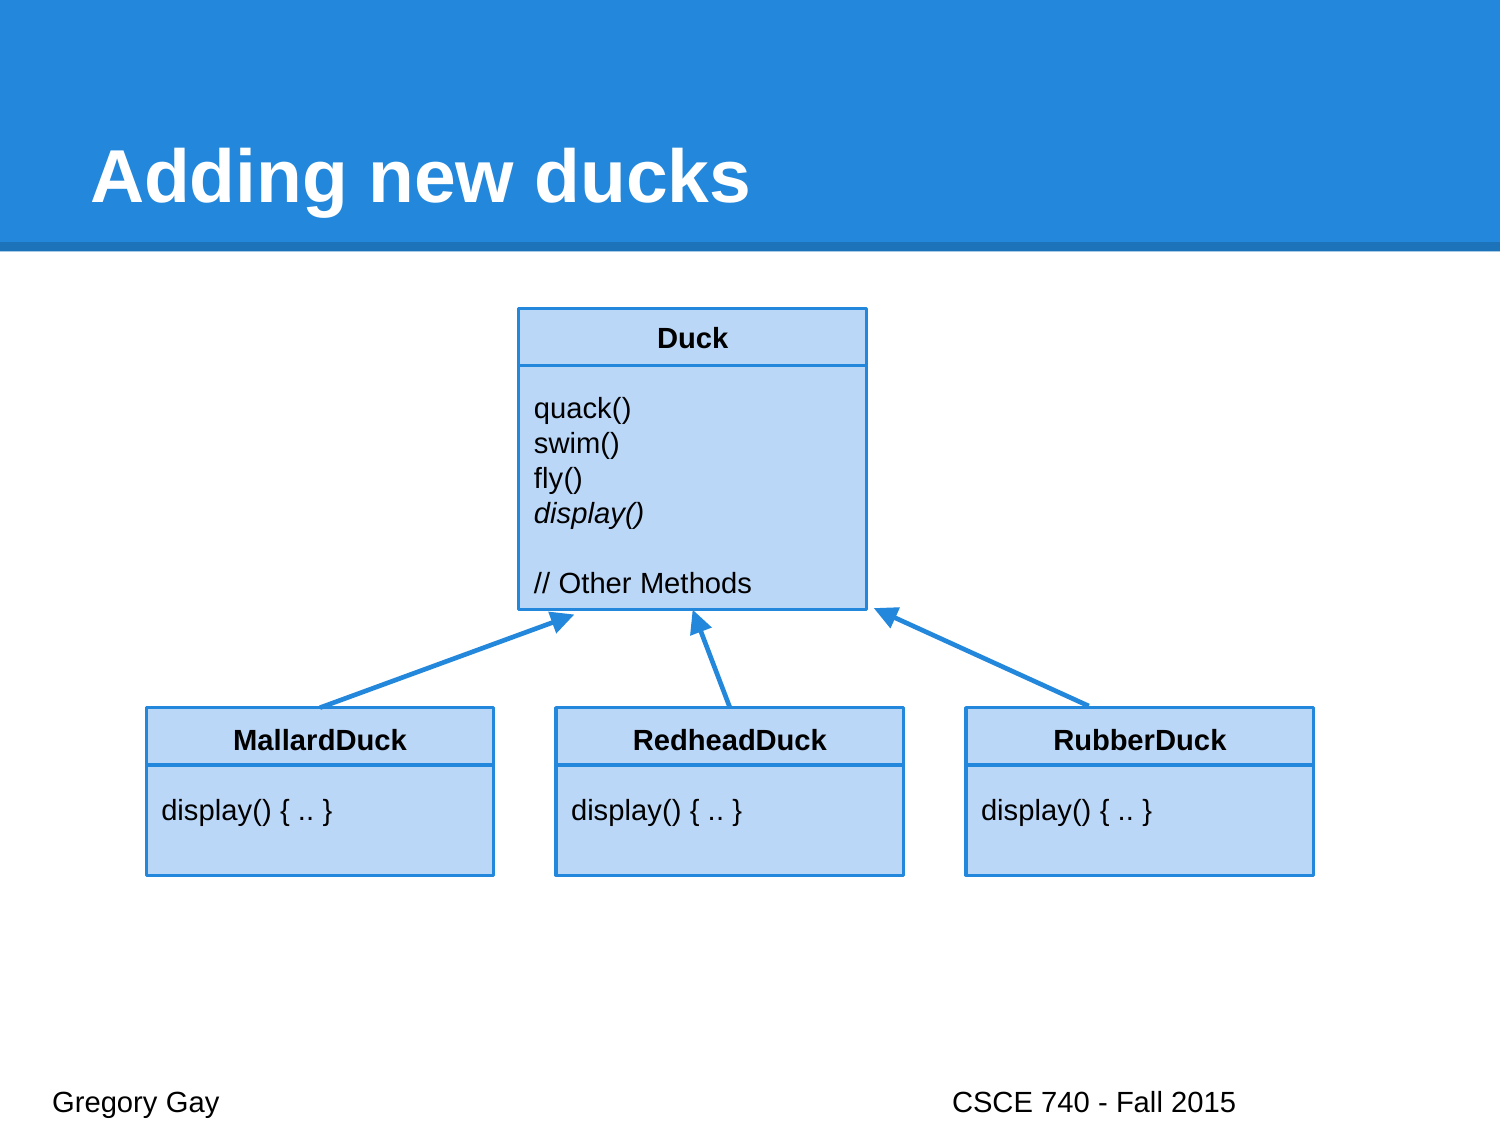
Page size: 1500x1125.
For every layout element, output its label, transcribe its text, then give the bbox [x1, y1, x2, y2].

text_box RedheadDuck display() { .. } [556, 770, 904, 876]
text_box Gregory Gay CSCE 740 - Fall 2015 3 [37, 1068, 1463, 1114]
title Adding new ducks [75, 45, 1425, 233]
text_box MallardDuck display() { .. } [146, 707, 494, 764]
text_box RubberDuck display() { .. } [966, 770, 1314, 876]
text_box RedheadDuck display() { .. } [556, 707, 904, 766]
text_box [319, 614, 575, 708]
text_box MallardDuck display() { .. } [146, 770, 494, 876]
text_box Duck quack() swim() fly() display() // Other Methods [518, 308, 867, 610]
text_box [692, 609, 731, 708]
text_box RubberDuck display() { .. } [966, 707, 1314, 766]
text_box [873, 607, 1090, 707]
